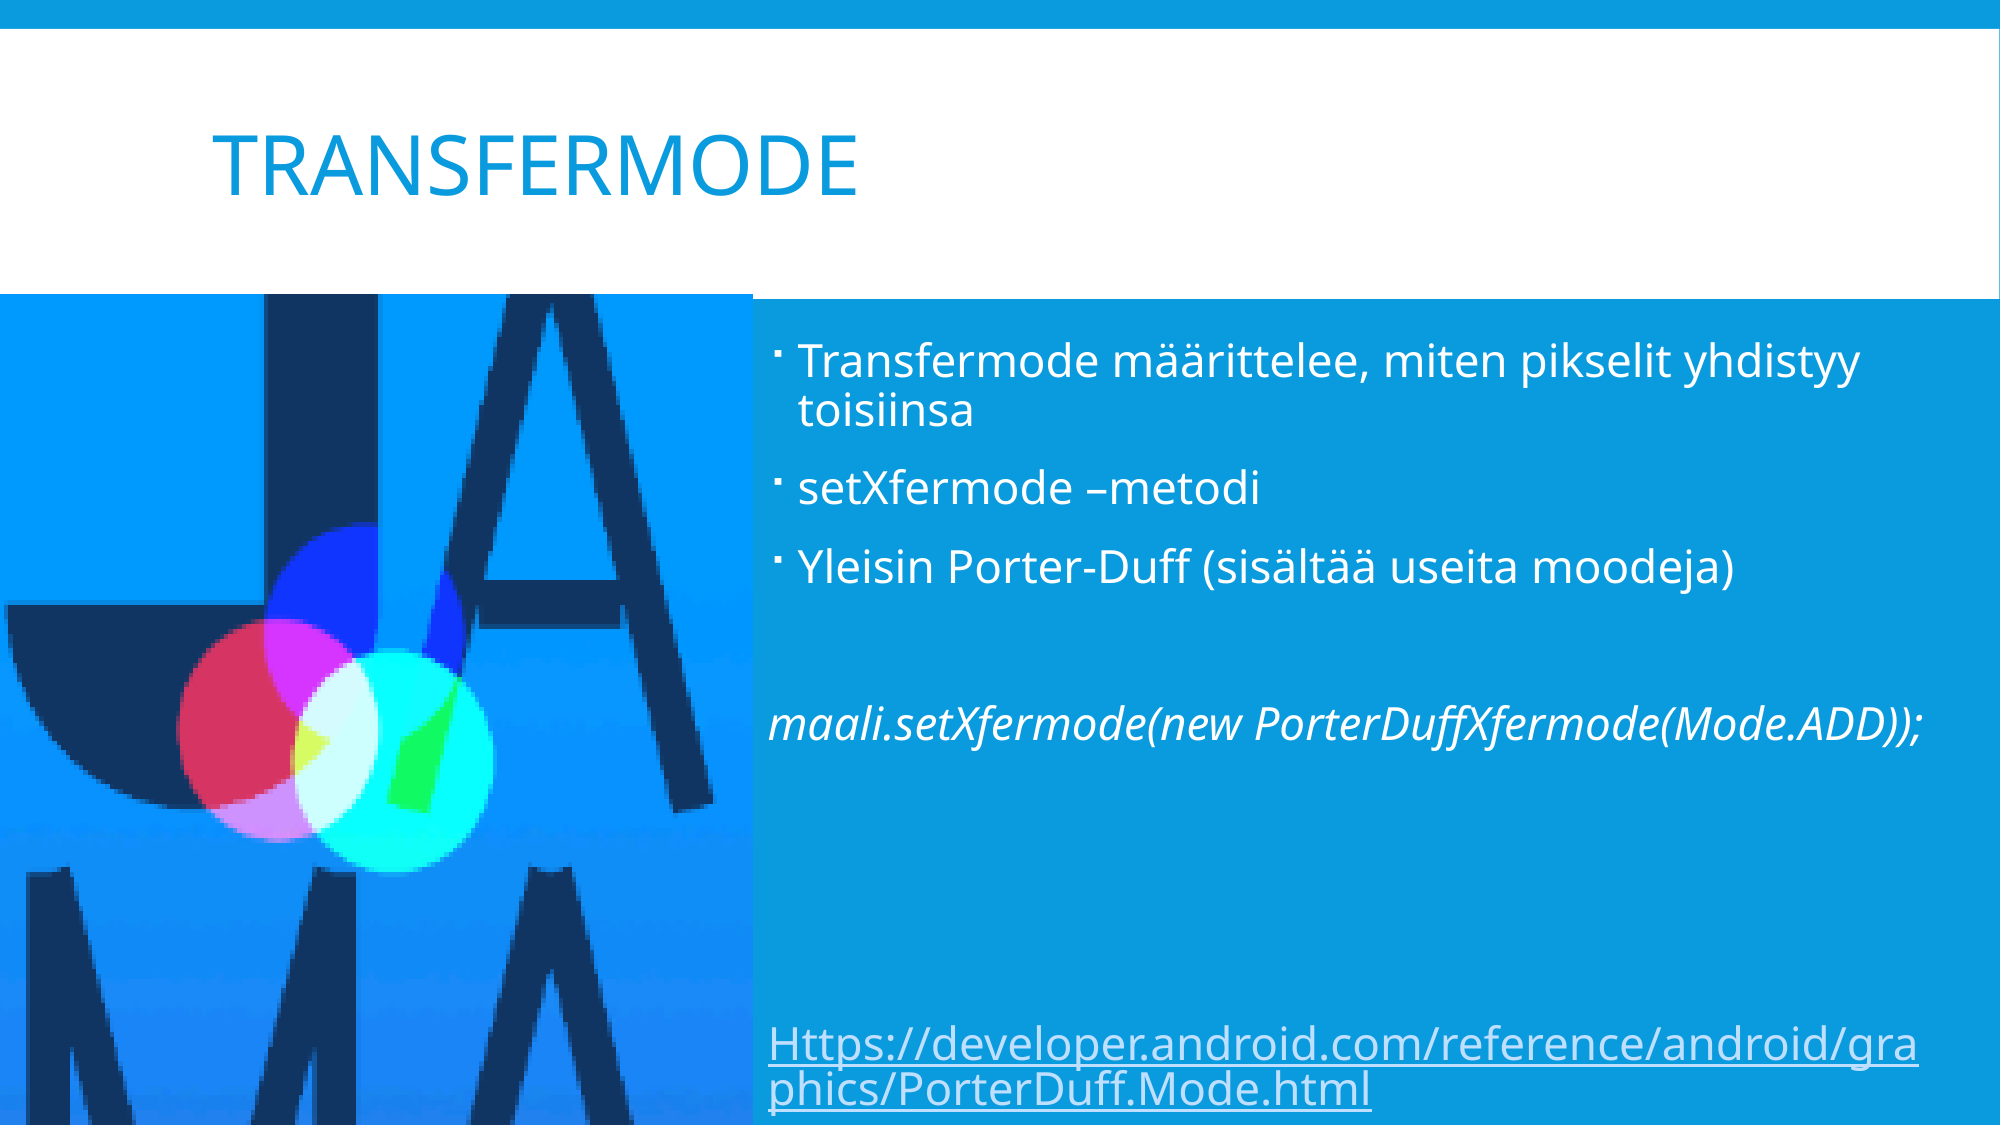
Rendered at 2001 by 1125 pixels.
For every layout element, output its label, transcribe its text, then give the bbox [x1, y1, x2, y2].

picture [0, 293, 753, 1125]
title transfermode [197, 46, 1803, 295]
list Transfermode määrittelee, miten pikselit yhdistyy toisiinsa setXfermode –metodi Yleisin Porter-Duff (sisältää useita moodeja) maali.setXfermode(new PorterDuffXfermode(Mode.ADD)); Https://developer.android.com/reference/android/graphics/PorterDuff.Mode.html [759, 329, 1953, 1125]
